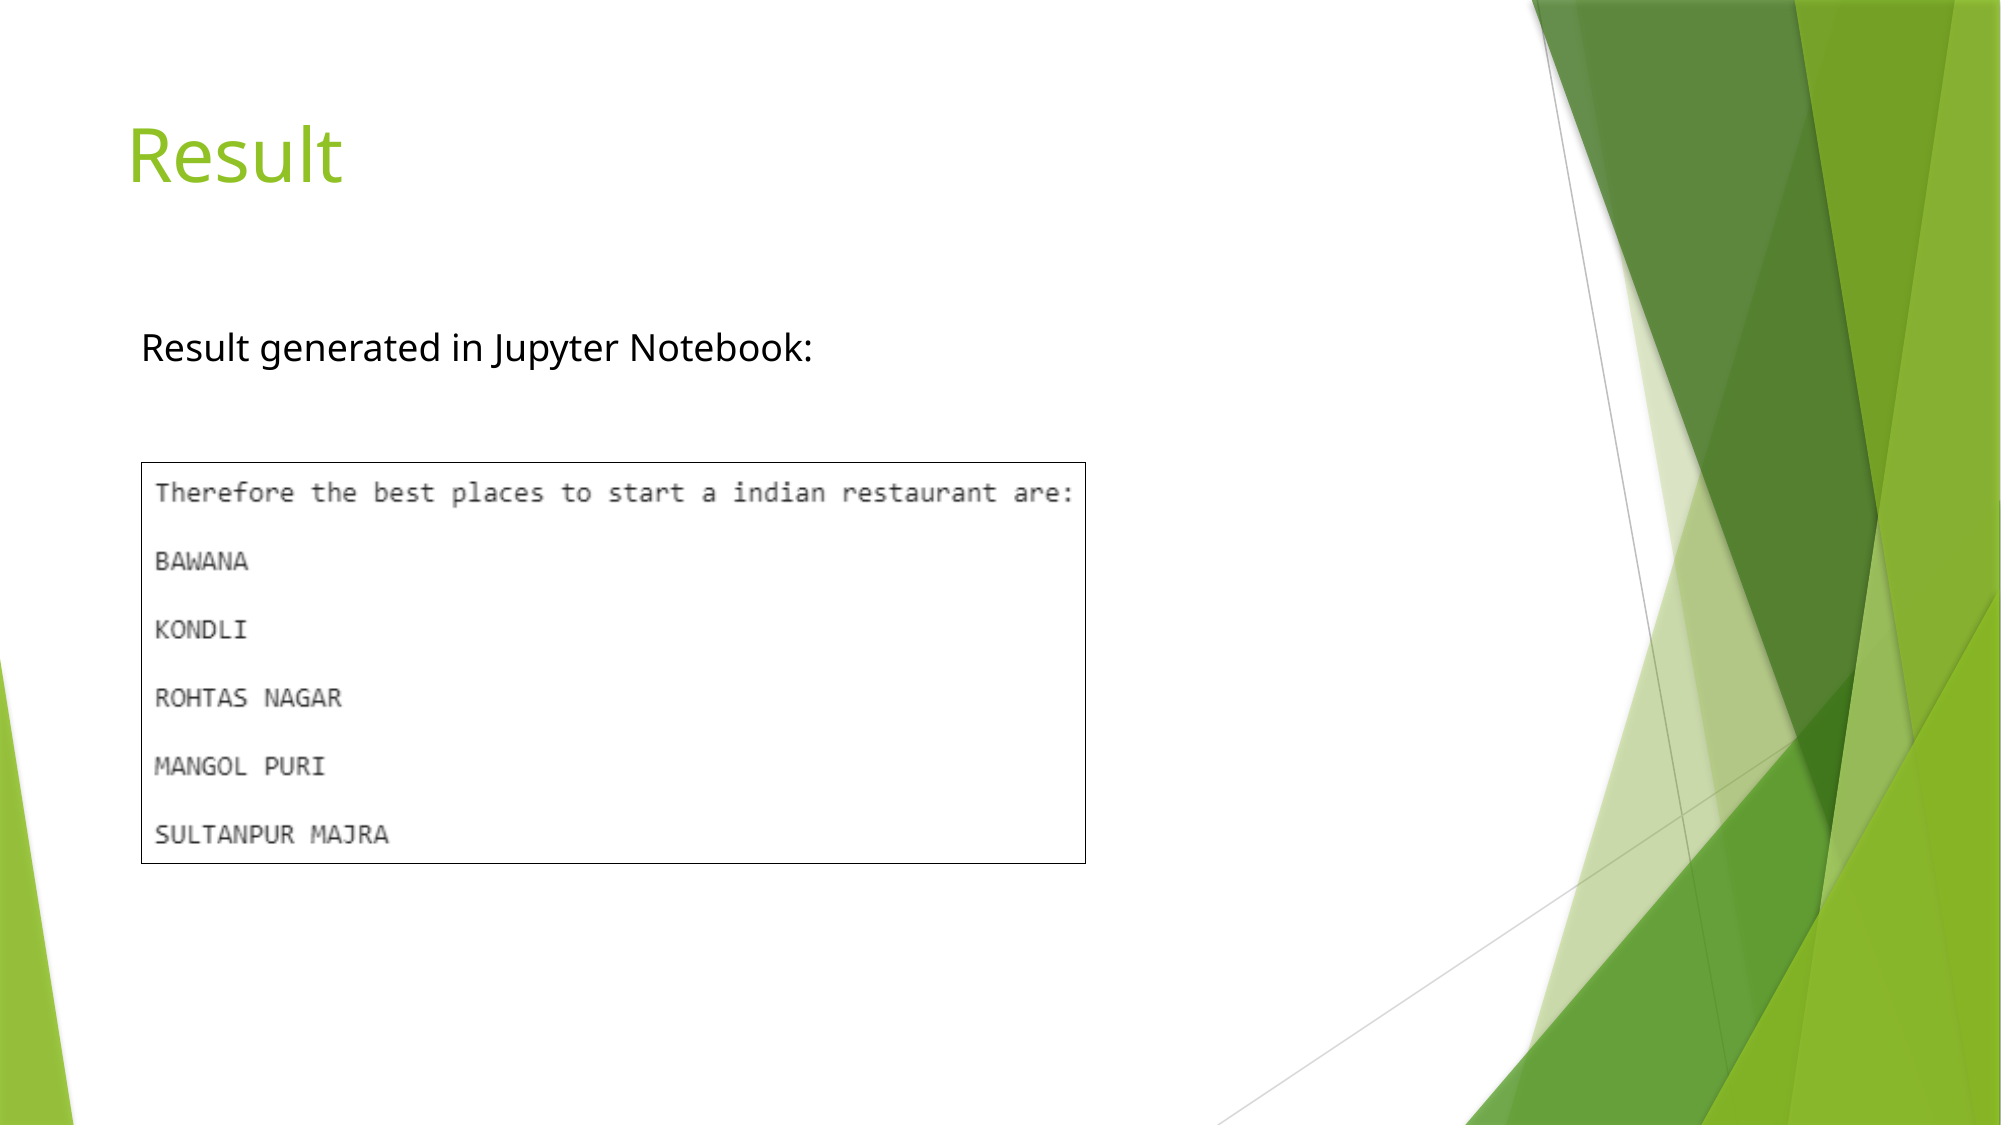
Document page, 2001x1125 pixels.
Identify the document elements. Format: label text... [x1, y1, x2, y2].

text_box Result generated in Jupyter Notebook: [126, 316, 1259, 377]
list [141, 462, 1086, 864]
title Result [111, 99, 1522, 317]
